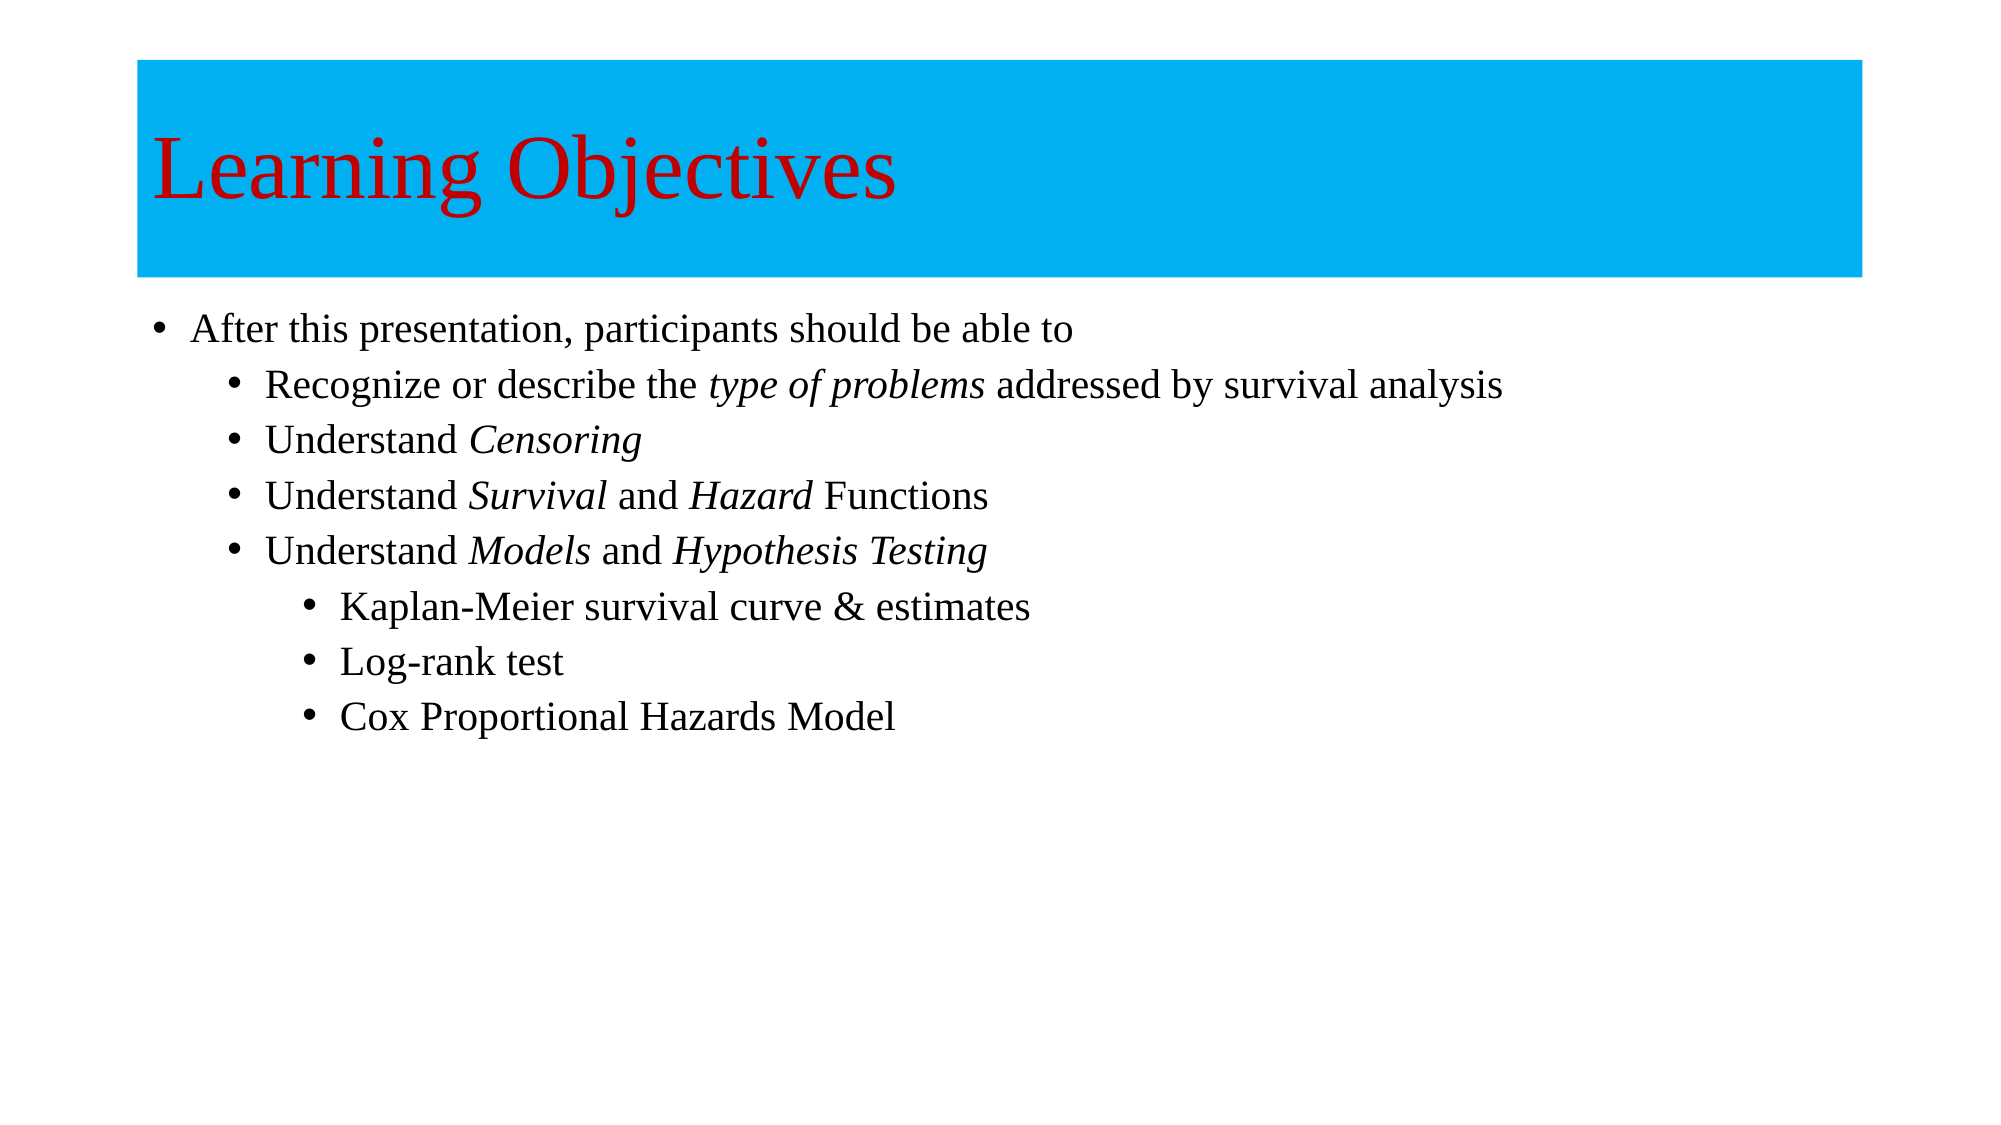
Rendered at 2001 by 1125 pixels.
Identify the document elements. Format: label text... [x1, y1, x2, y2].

list After this presentation, participants should be able to Recognize or describe the type of problems addressed by survival analysis Understand Censoring Understand Survival and Hazard Functions Understand Models and Hypothesis Testing Kaplan-Meier survival curve & estimates Log-rank test Cox Proportional Hazards Model [137, 299, 1863, 1014]
title Learning Objectives [137, 59, 1863, 278]
